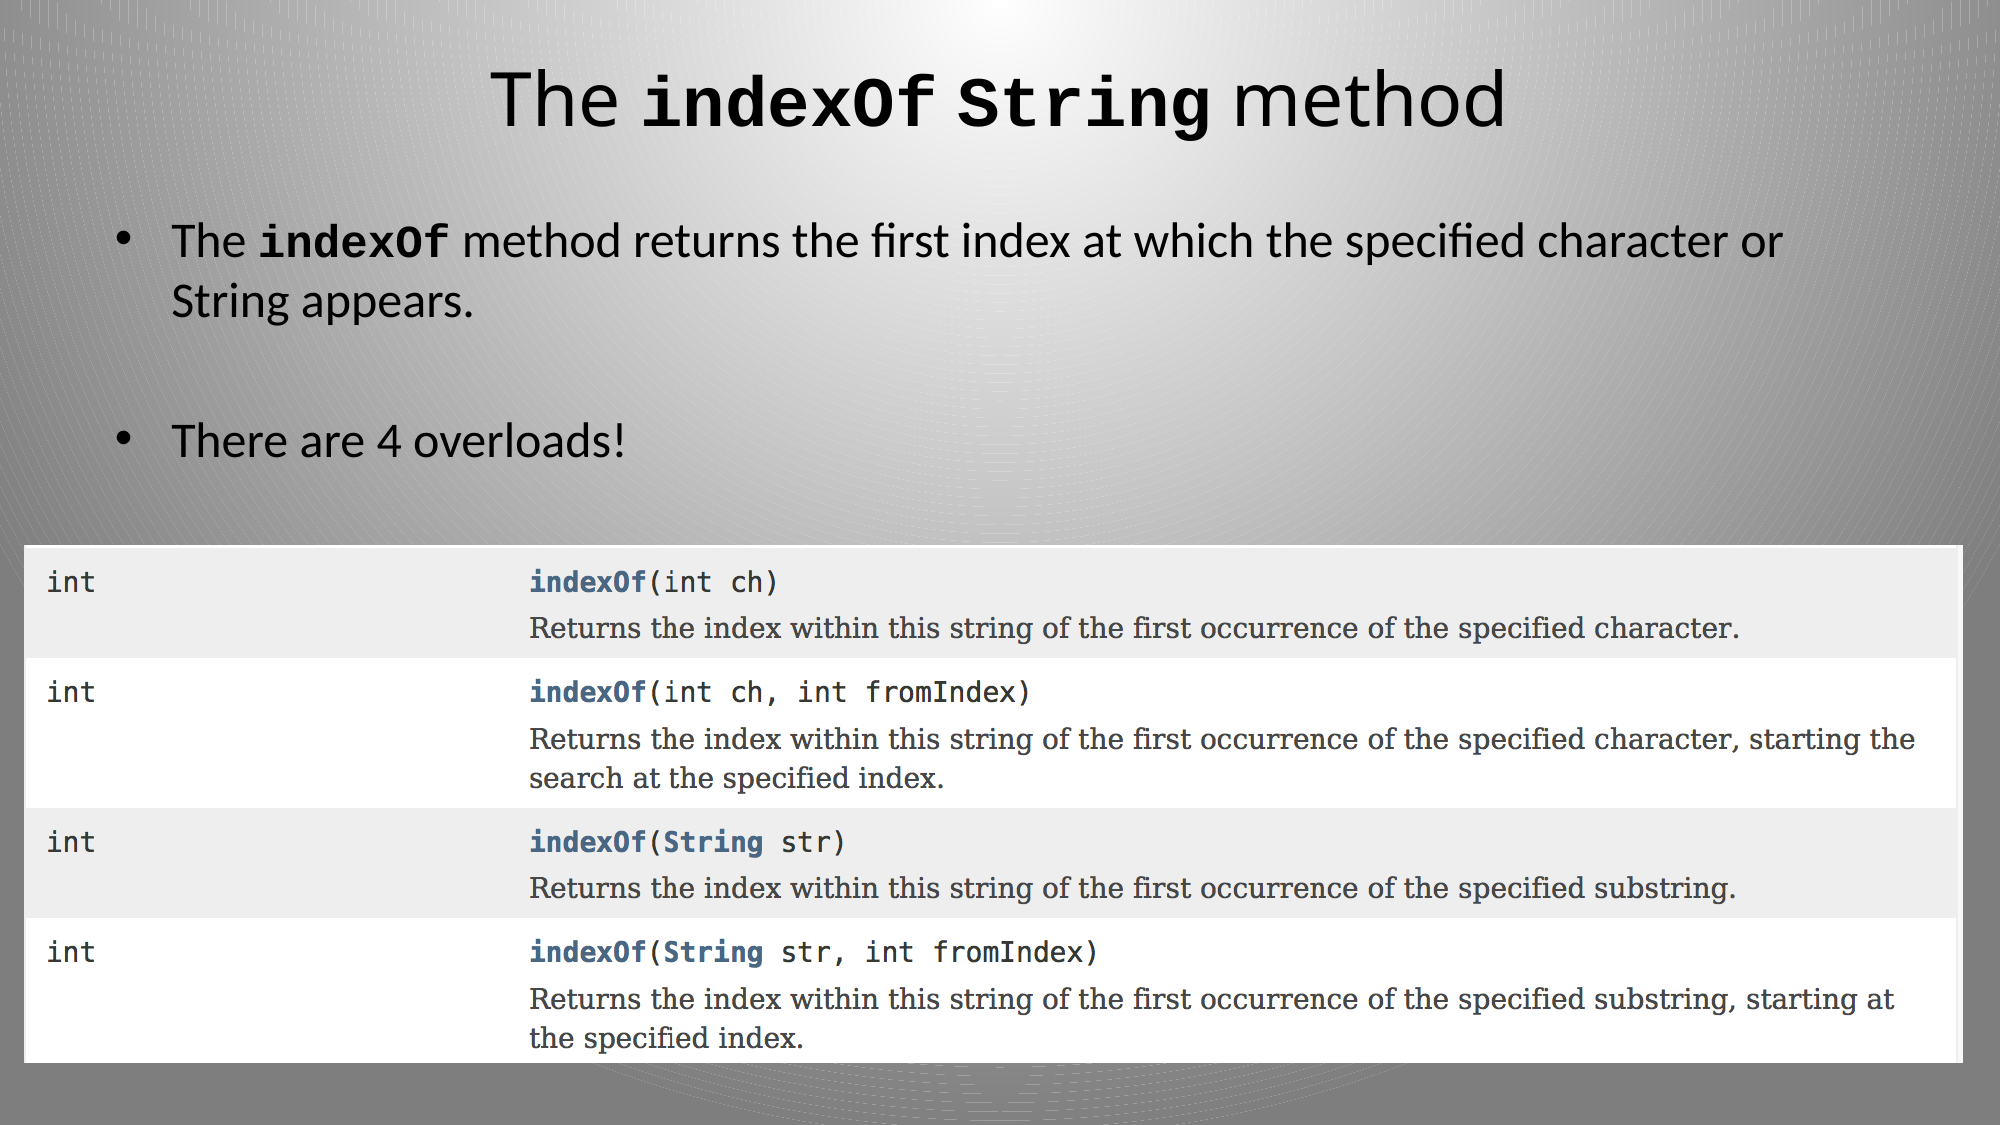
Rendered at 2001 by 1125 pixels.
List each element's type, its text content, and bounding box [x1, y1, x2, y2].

list The indexOf method returns the first index at which the specified character or String appears. There are 4 overloads! [99, 200, 1900, 525]
title The indexOf String method [99, 24, 1900, 168]
picture [24, 545, 1963, 1063]
